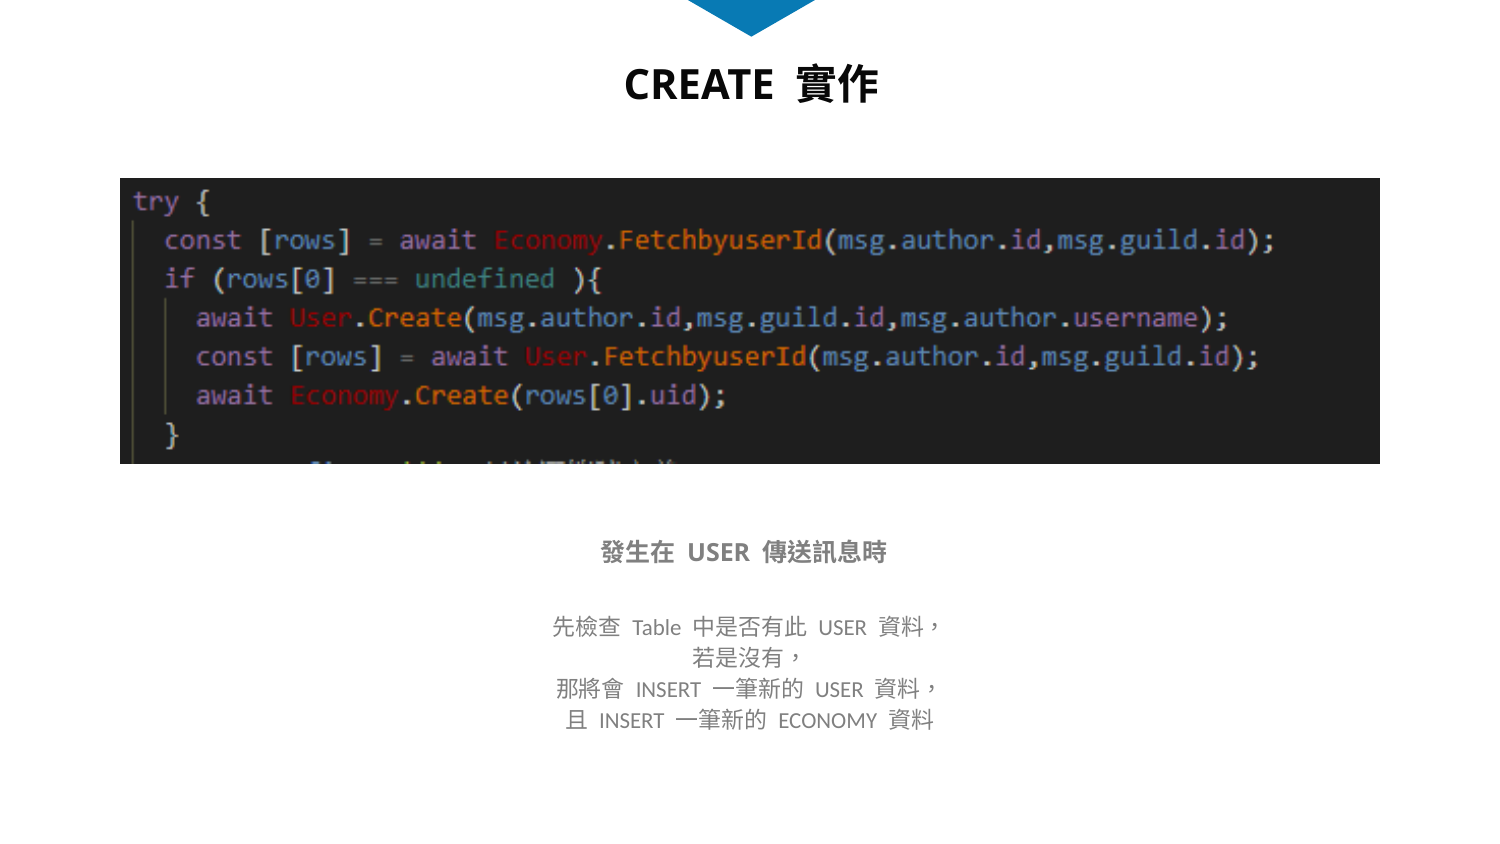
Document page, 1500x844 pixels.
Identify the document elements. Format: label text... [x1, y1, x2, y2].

text_box CREATE 實作 [426, 50, 1077, 116]
picture [120, 178, 1380, 464]
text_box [518, 525, 981, 747]
text_box [685, 0, 816, 38]
